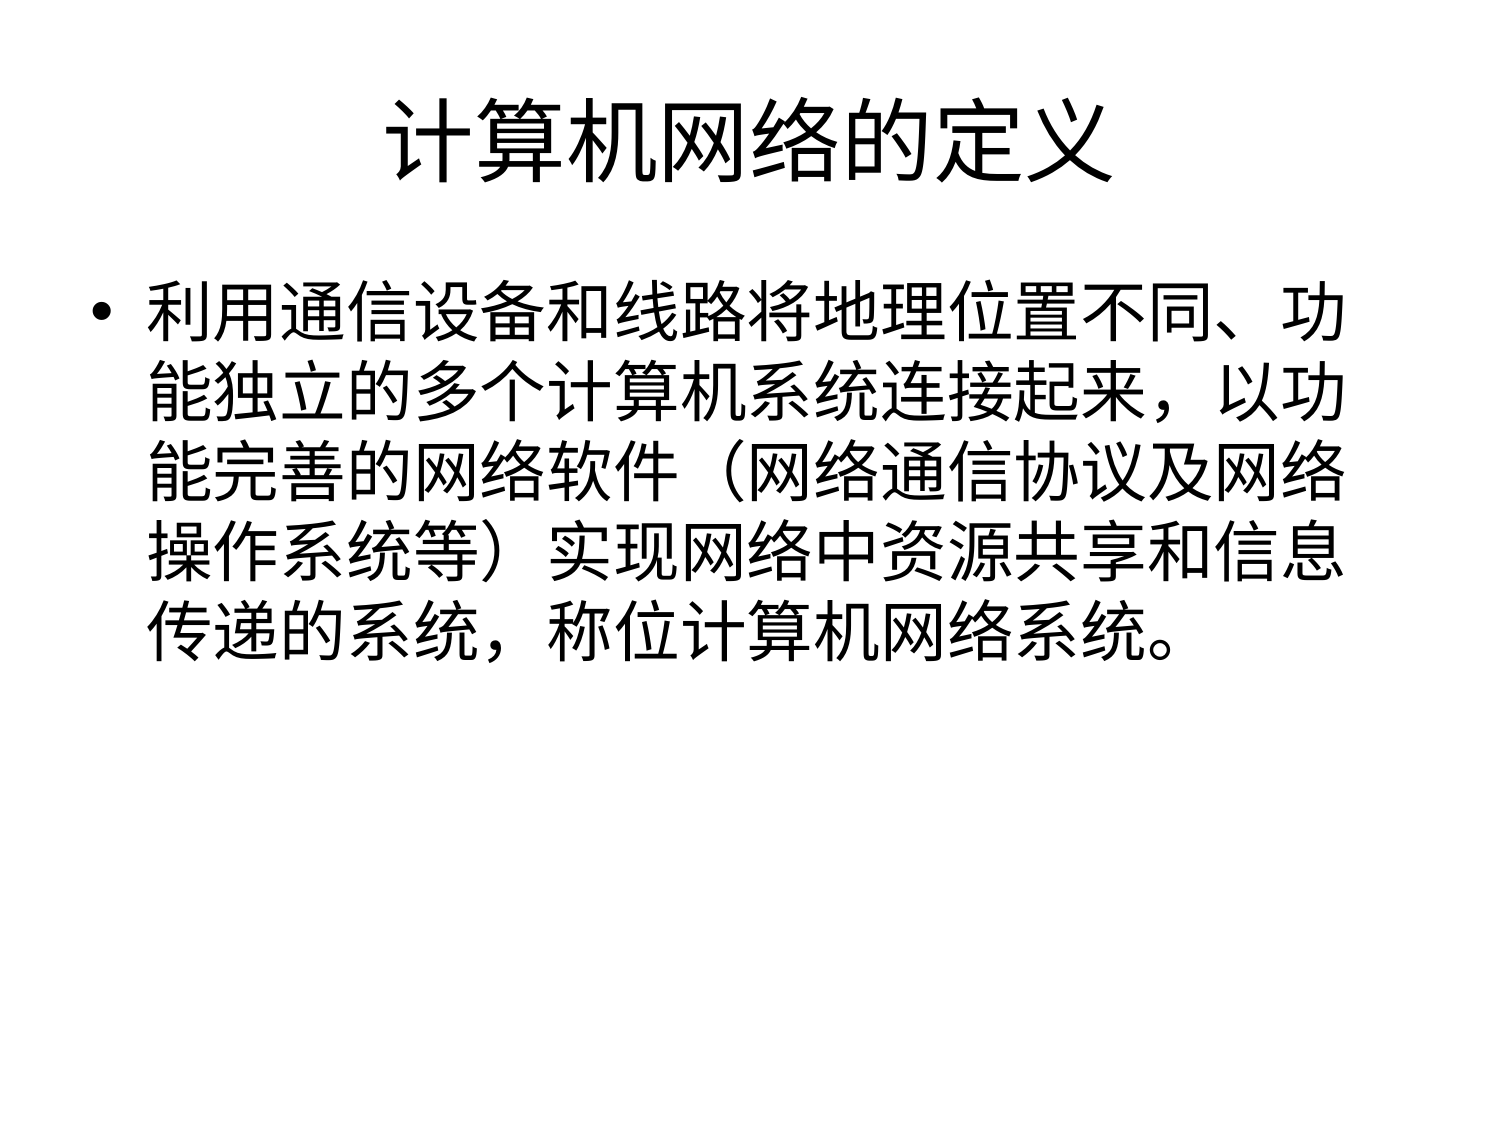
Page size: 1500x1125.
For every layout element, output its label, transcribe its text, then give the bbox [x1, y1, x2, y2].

title 计算机网络的定义 [75, 45, 1425, 233]
list 利用通信设备和线路将地理位置不同、功能独立的多个计算机系统连接起来，以功能完善的网络软件（网络通信协议及网络操作系统等）实现网络中资源共享和信息传递的系统，称位计算机网络系统。 [75, 262, 1425, 1005]
